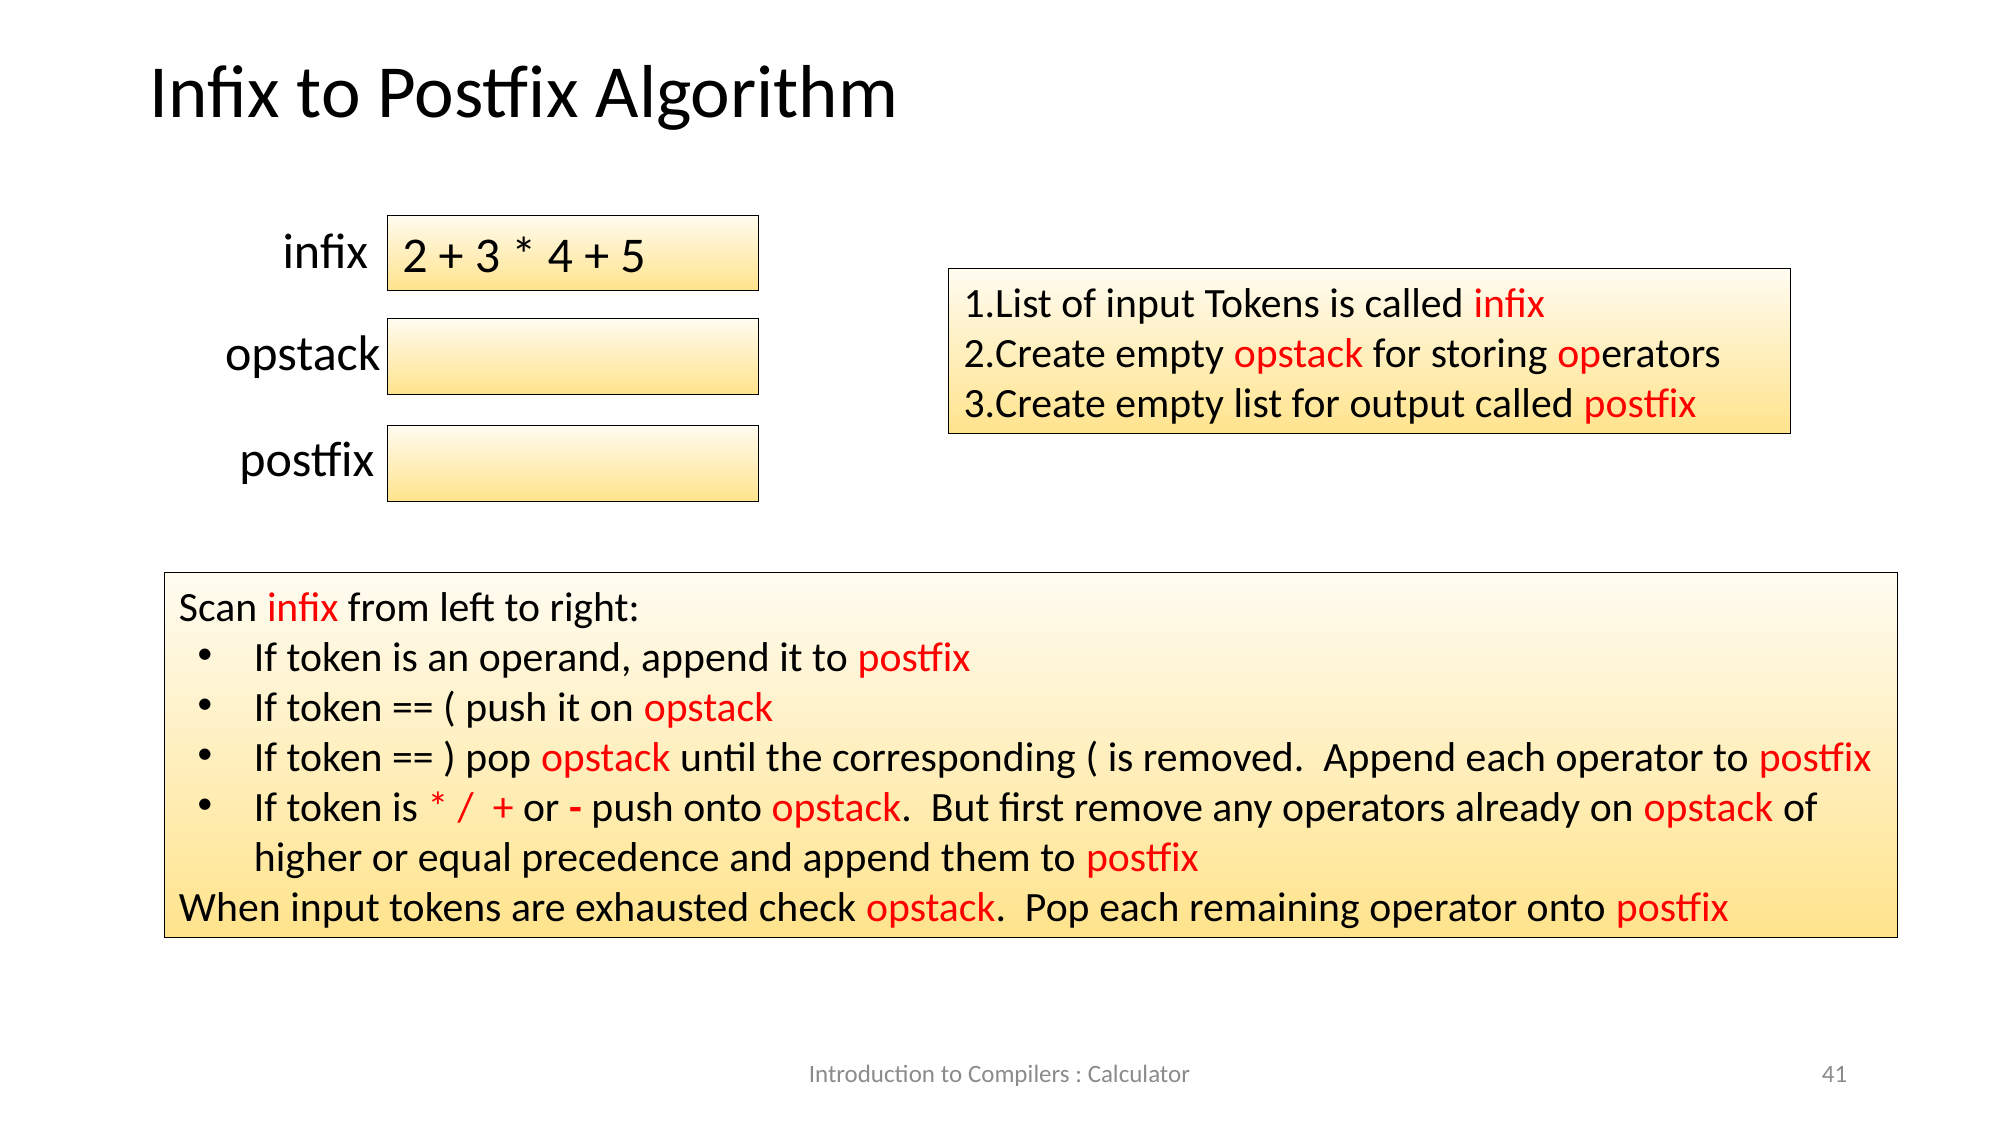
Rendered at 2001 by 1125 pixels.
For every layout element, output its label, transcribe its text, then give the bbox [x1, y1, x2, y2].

text_box postfix [224, 419, 413, 494]
text_box [387, 318, 759, 395]
text_box Scan infix from left to right: If token is an operand, append it to postfix If token == ( push it on opstack If token == ) pop opstack until the corresponding ( is removed. Append each operator to postfix If token is * / + or - push onto opstack. But first remove any operators already on opstack of higher or equal precedence and append them to postfix When input tokens are exhausted check opstack. Pop each remaining operator onto postfix [164, 572, 1898, 938]
text_box 2 + 3 * 4 + 5 [387, 215, 759, 291]
text_box [387, 425, 759, 502]
text_box opstack [210, 313, 419, 389]
text_box Infix to Postfix Algorithm [135, 34, 1111, 140]
footer Introduction to Compilers : Calculator [662, 1042, 1338, 1103]
text_box infix [267, 211, 406, 287]
slide_number 41 [1412, 1042, 1863, 1103]
text_box List of input Tokens is called infix Create empty opstack for storing operators Create empty list for output called postfix [948, 268, 1791, 434]
